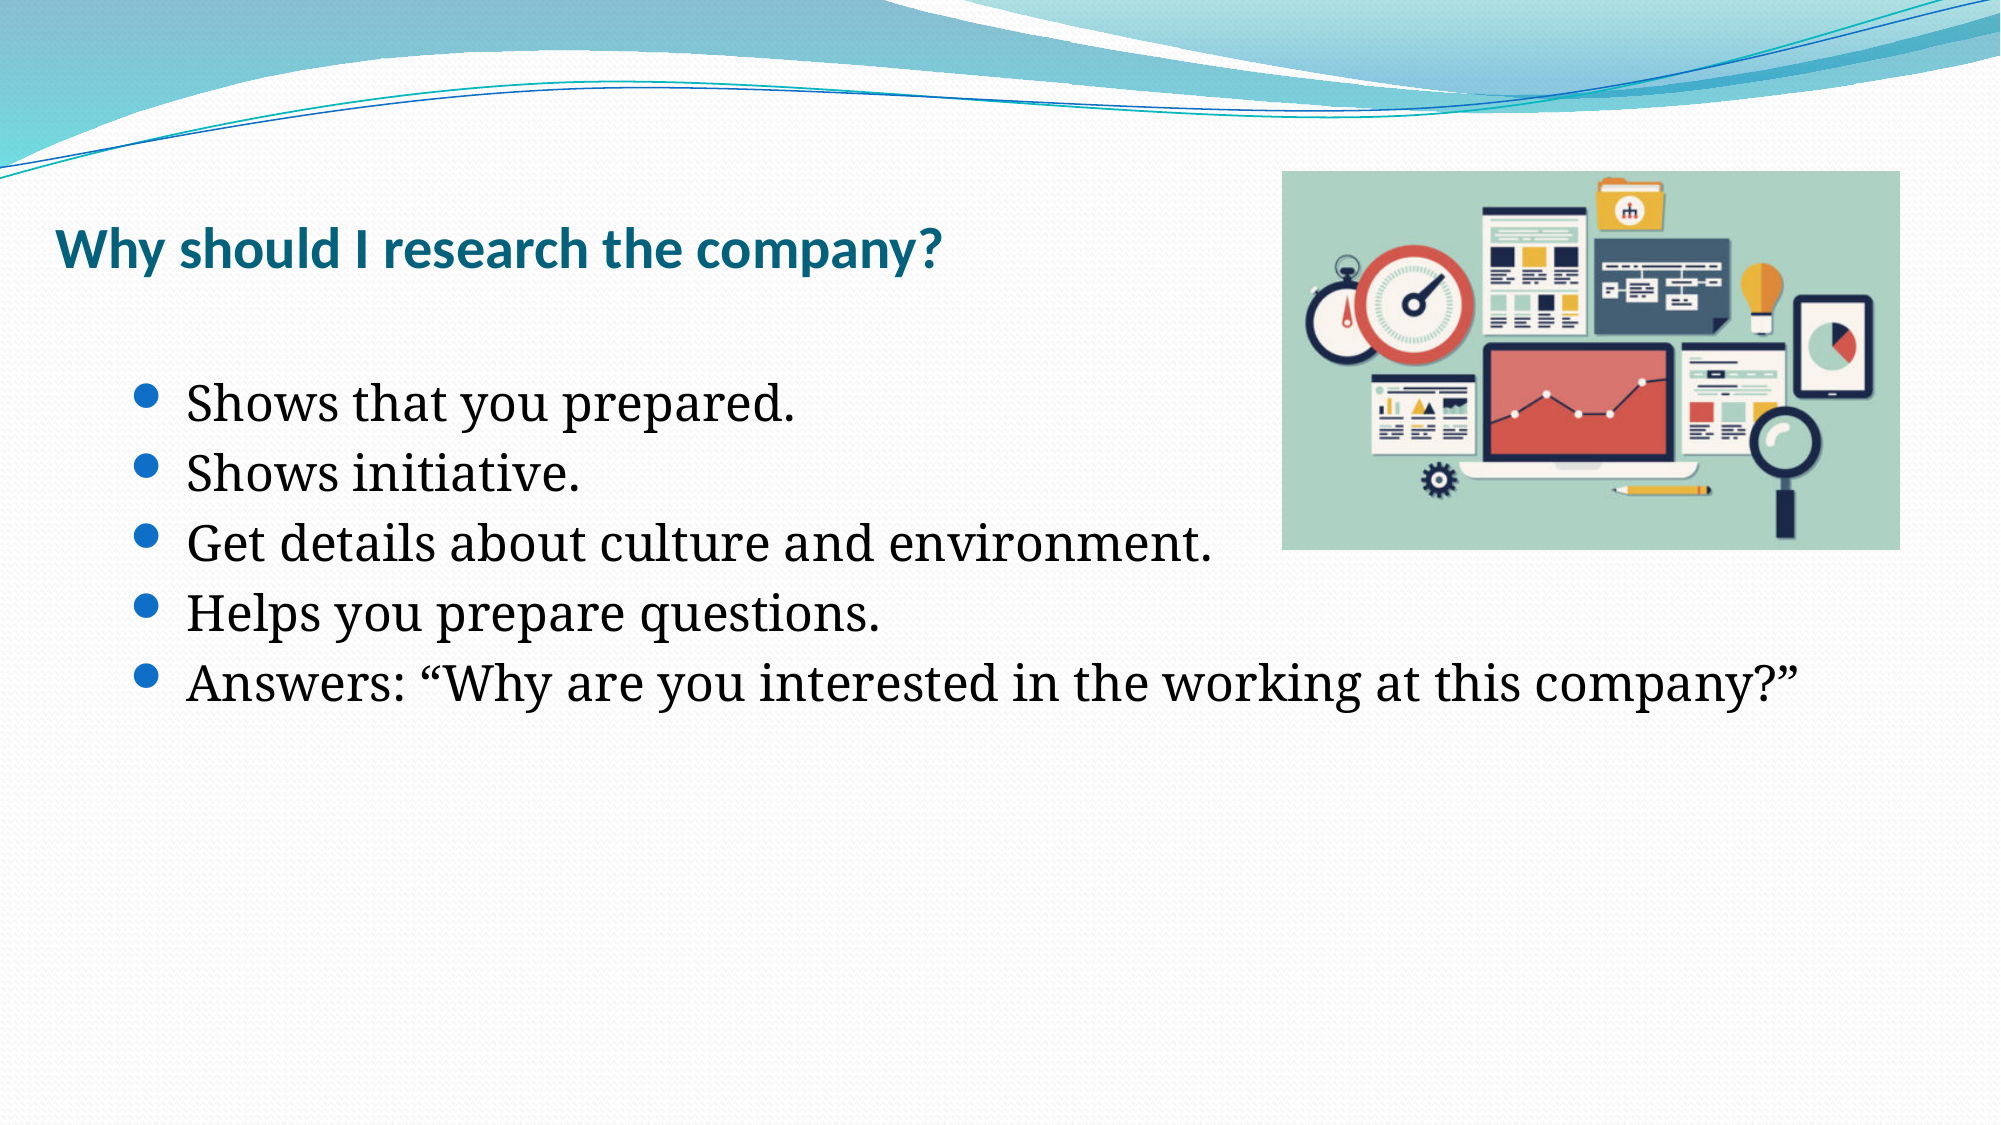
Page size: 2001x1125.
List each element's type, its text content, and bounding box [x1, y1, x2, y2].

picture [1282, 170, 1901, 551]
list Why should I research the company? Shows that you prepared. Shows initiative. Get details about culture and environment. Helps you prepare questions. Answers: “Why are you interested in the working at this company?” [40, 202, 1900, 923]
